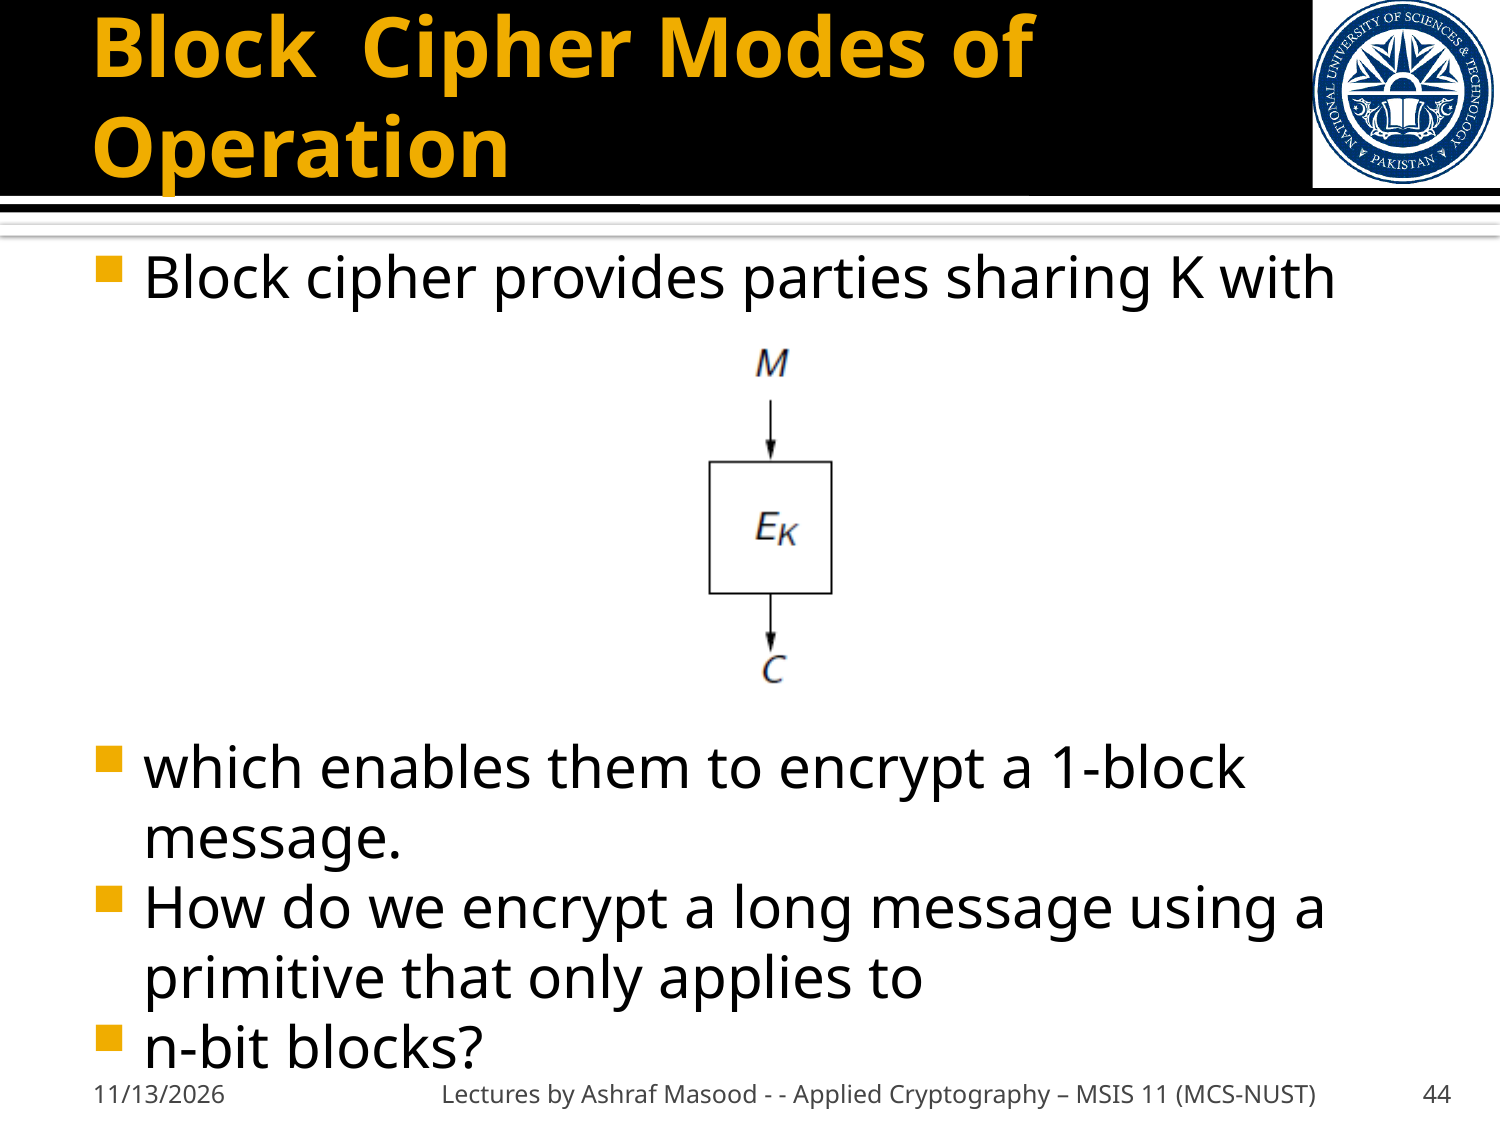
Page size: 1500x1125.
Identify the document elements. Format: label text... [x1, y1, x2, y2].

slide_number 44 [1345, 1067, 1467, 1113]
list Block cipher provides parties sharing K with which enables them to encrypt a 1-block message. How do we encrypt a long message using a primitive that only applies to n-bit blocks? [62, 224, 1463, 1063]
picture [658, 324, 888, 701]
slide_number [75, 1067, 425, 1113]
footer Lectures by Ashraf Masood - - Applied Cryptography – MSIS 11 (MCS-NUST) [433, 1067, 1338, 1113]
picture [1312, 0, 1500, 188]
title Block Cipher Modes of Operation [75, 12, 1313, 175]
